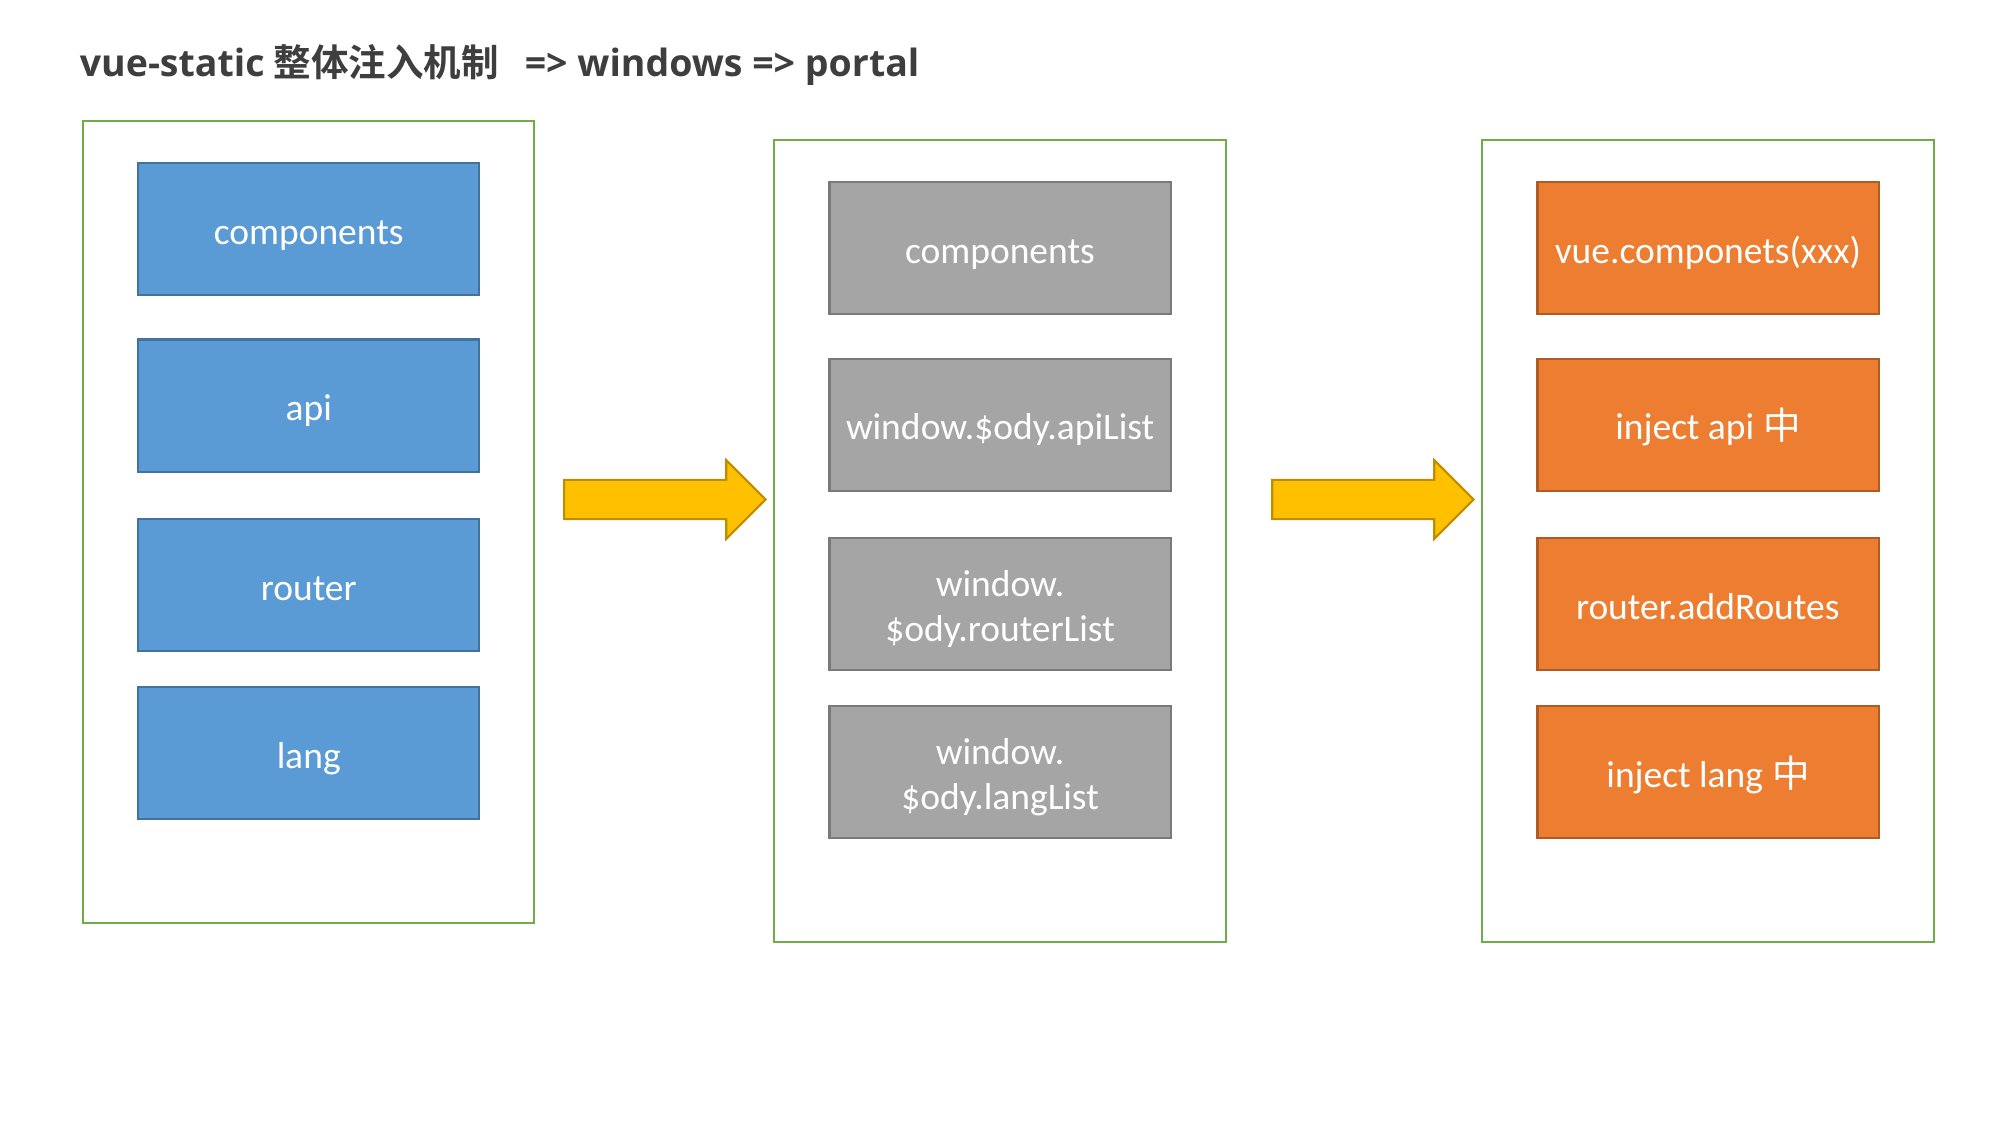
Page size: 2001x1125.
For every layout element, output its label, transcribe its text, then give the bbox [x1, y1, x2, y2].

text_box [1271, 457, 1476, 542]
text_box inject api中 [1536, 358, 1880, 492]
text_box [82, 120, 535, 924]
text_box window.$ody.routerList [828, 537, 1172, 671]
text_box window.$ody.apiList [828, 358, 1172, 492]
text_box lang [137, 686, 480, 820]
text_box [773, 139, 1227, 943]
text_box router.addRoutes [1536, 537, 1880, 671]
text_box inject lang中 [1536, 705, 1880, 839]
text_box components [137, 162, 480, 296]
text_box vue-static整体注入机制 => windows => portal [64, 32, 935, 92]
text_box window.$ody.langList [828, 705, 1172, 839]
text_box api [137, 338, 480, 473]
text_box [1481, 139, 1935, 943]
text_box vue.componets(xxx) [1536, 181, 1880, 315]
text_box router [137, 518, 480, 652]
text_box components [828, 181, 1172, 315]
text_box [563, 457, 768, 542]
